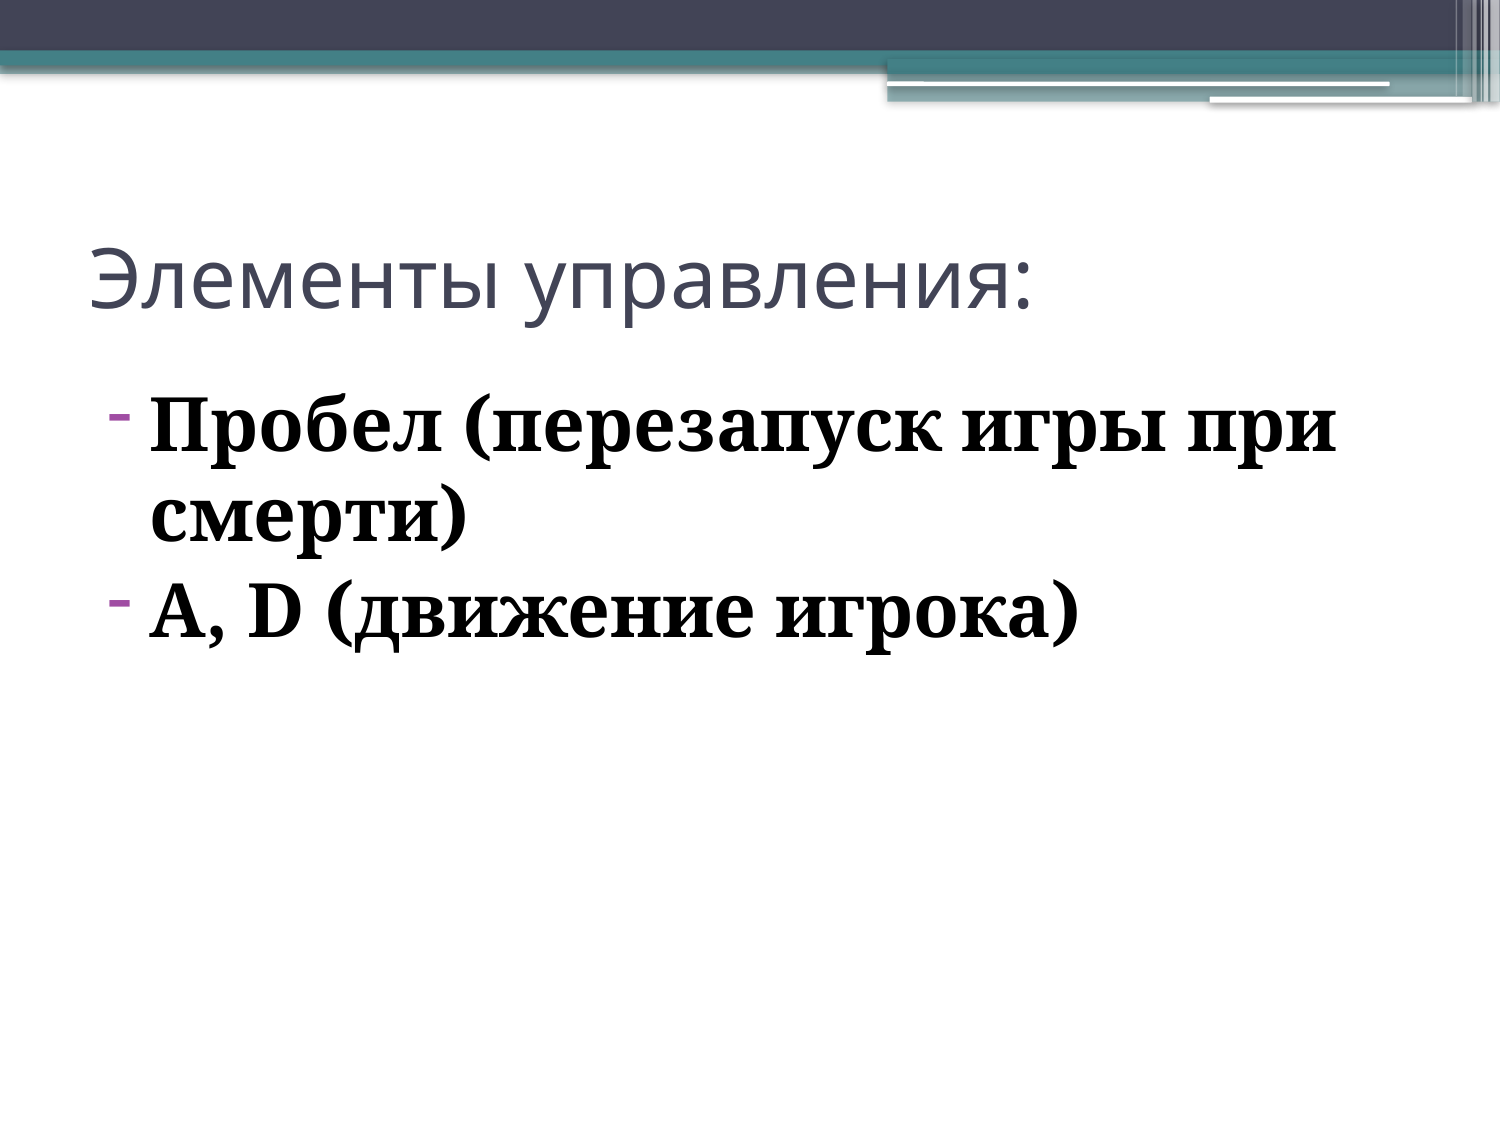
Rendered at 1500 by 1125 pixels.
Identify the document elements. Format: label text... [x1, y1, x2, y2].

list Пробел (перезапуск игры при смерти) A, D (движение игрока) [75, 368, 1425, 1079]
title Элементы управления: [75, 187, 1425, 363]
